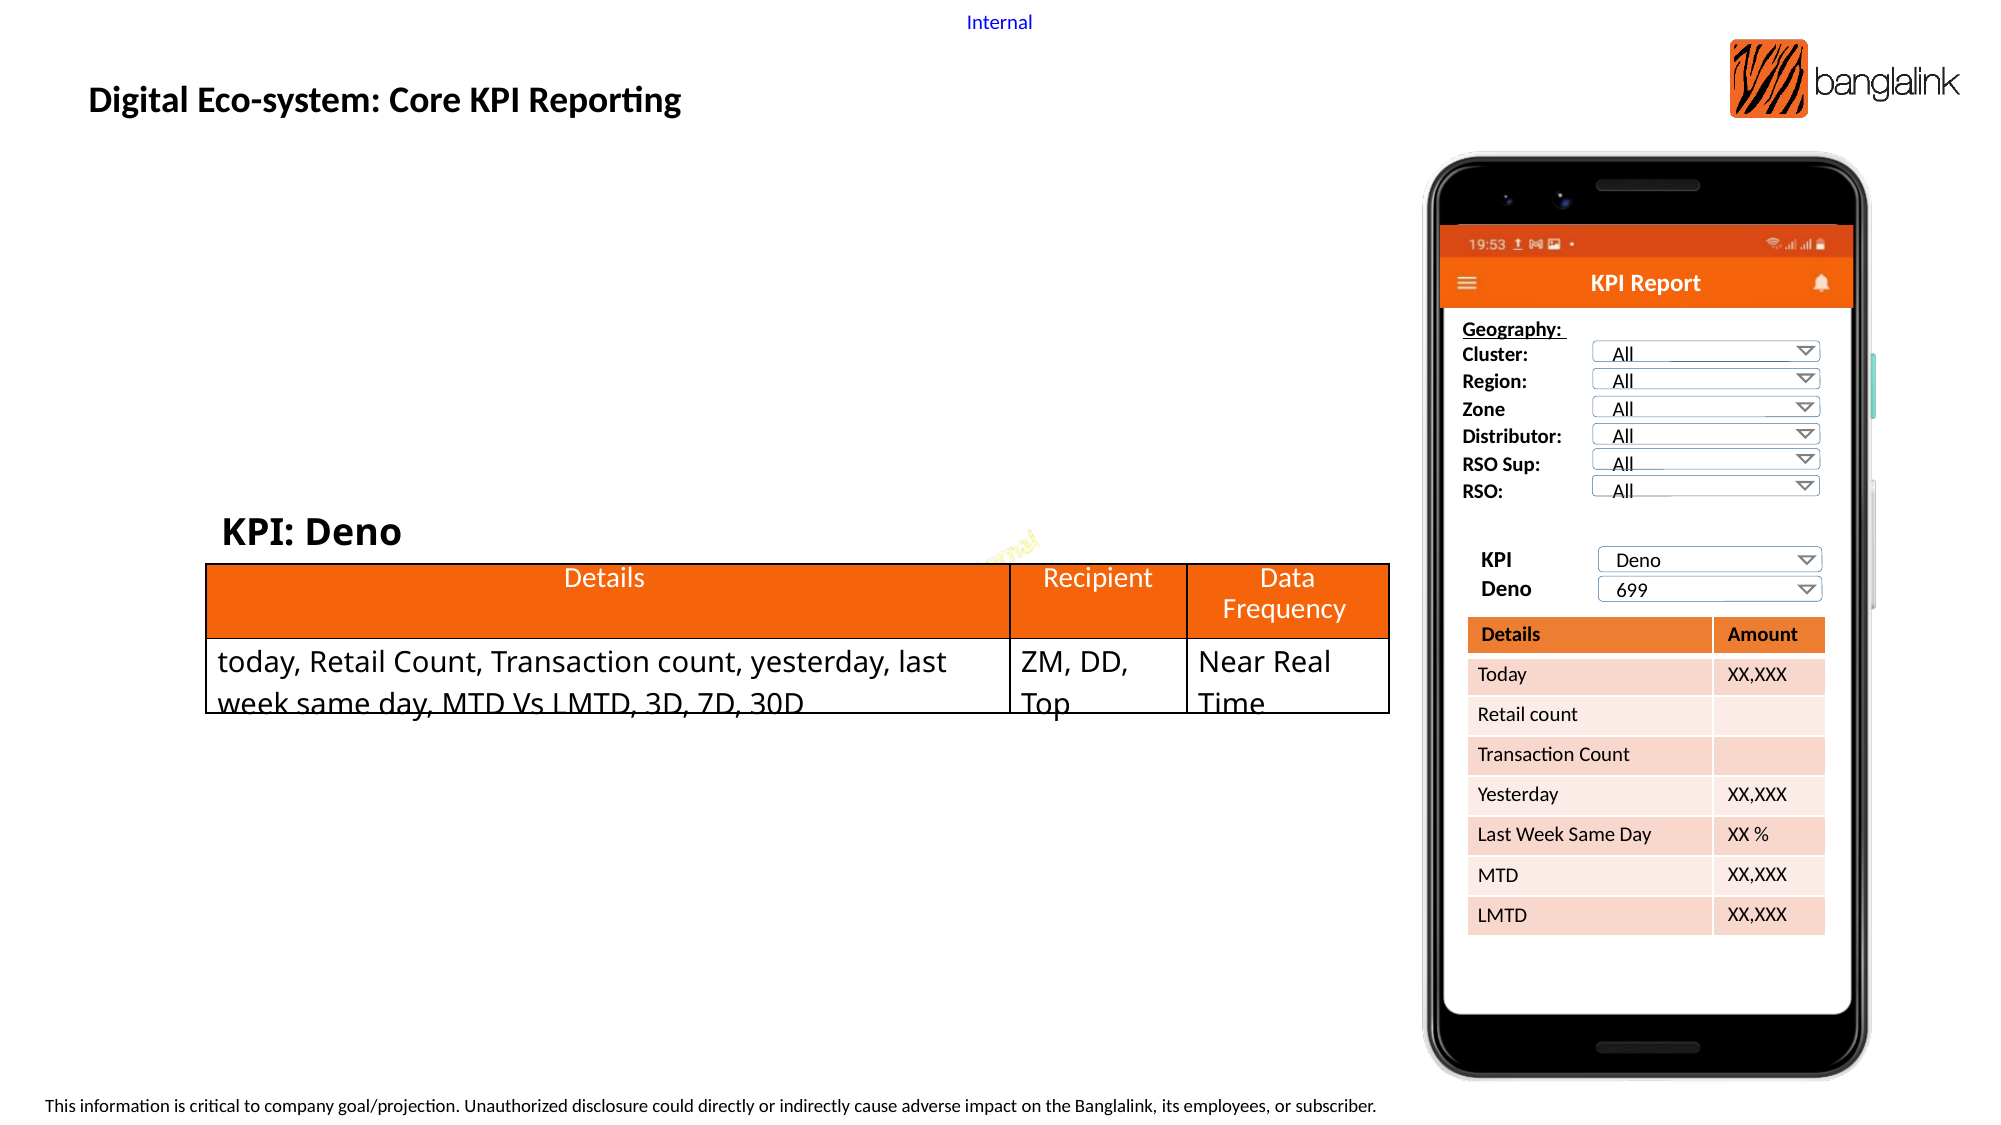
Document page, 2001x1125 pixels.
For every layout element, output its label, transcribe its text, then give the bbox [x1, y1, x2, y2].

table_cell today, Retail Count, Transaction count, yesterday, last week same day, MTD Vs LMTD, 3D, 7D, 30D [207, 639, 1009, 712]
table_cell ZM, DD, Top [1011, 639, 1186, 712]
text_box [1445, 305, 1860, 513]
table_header Data Frequency [1188, 565, 1388, 638]
text_box KPI: Deno [206, 500, 689, 561]
table_cell Near Real Time [1188, 639, 1388, 712]
picture [0, 0, 2000, 1125]
table_header Recipient [1011, 565, 1186, 638]
table_header Details [207, 565, 1009, 638]
text_box Digital Eco-system: Core KPI Reporting [73, 67, 1074, 128]
